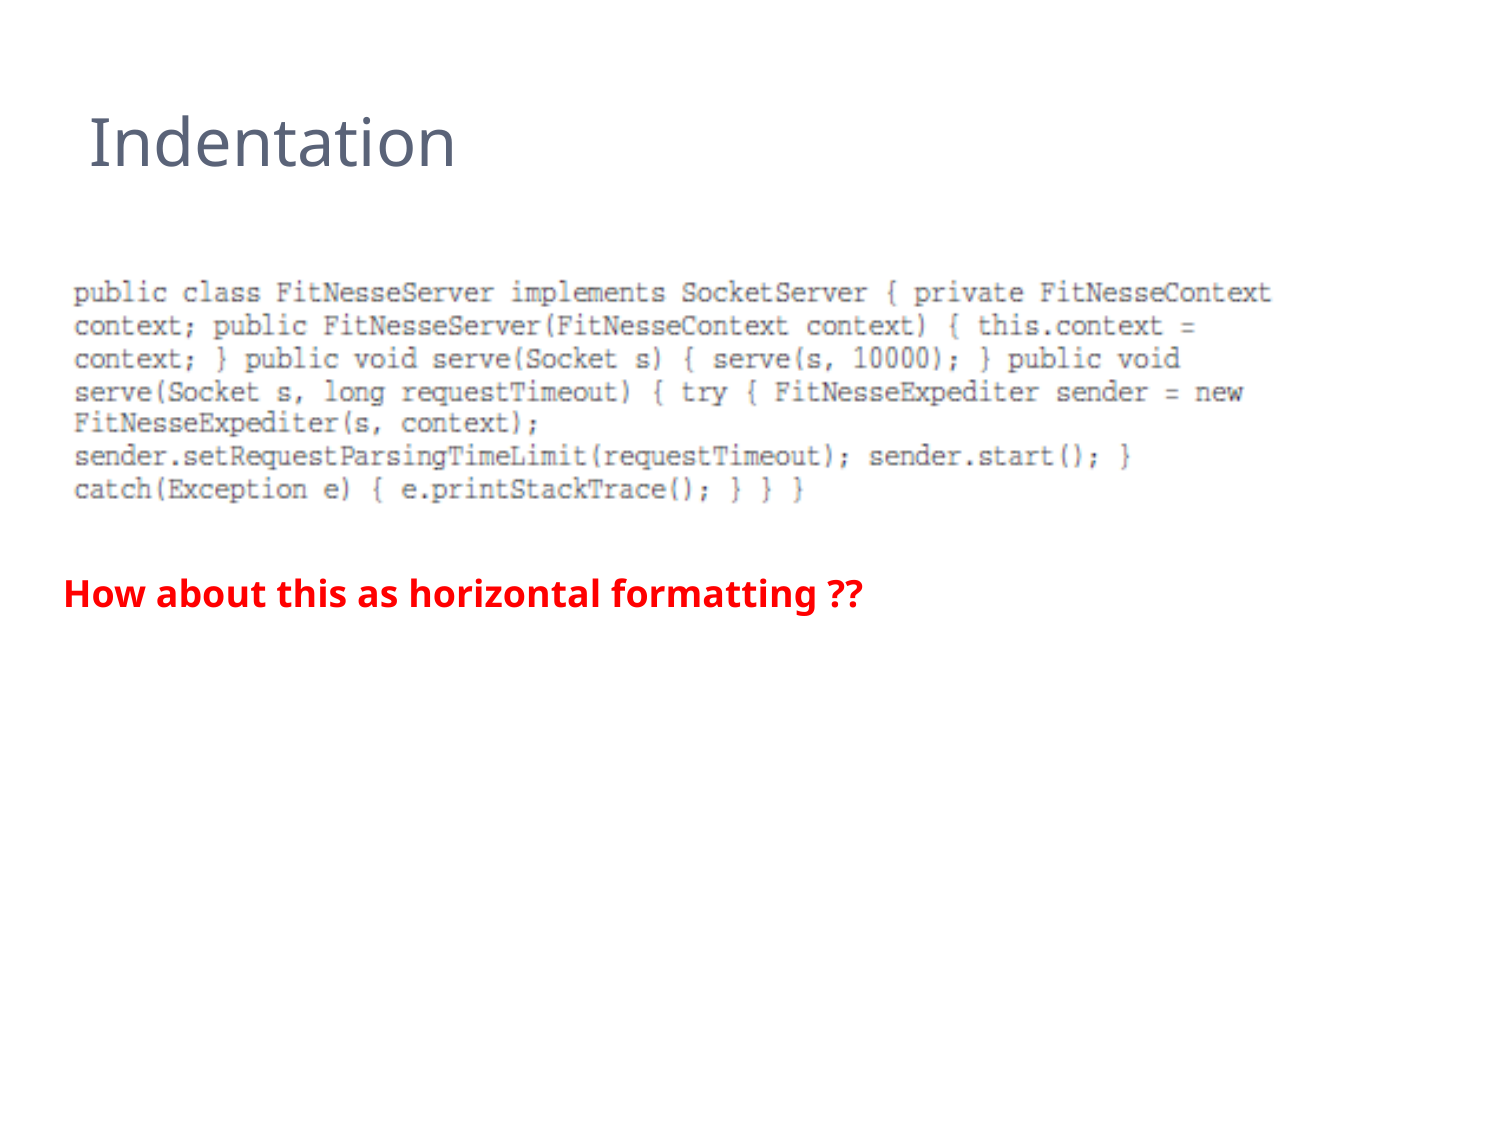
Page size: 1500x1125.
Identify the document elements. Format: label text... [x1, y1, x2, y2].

text_box How about this as horizontal formatting ?? [48, 562, 879, 623]
title Indentation [75, 37, 1463, 188]
picture [37, 262, 1337, 525]
